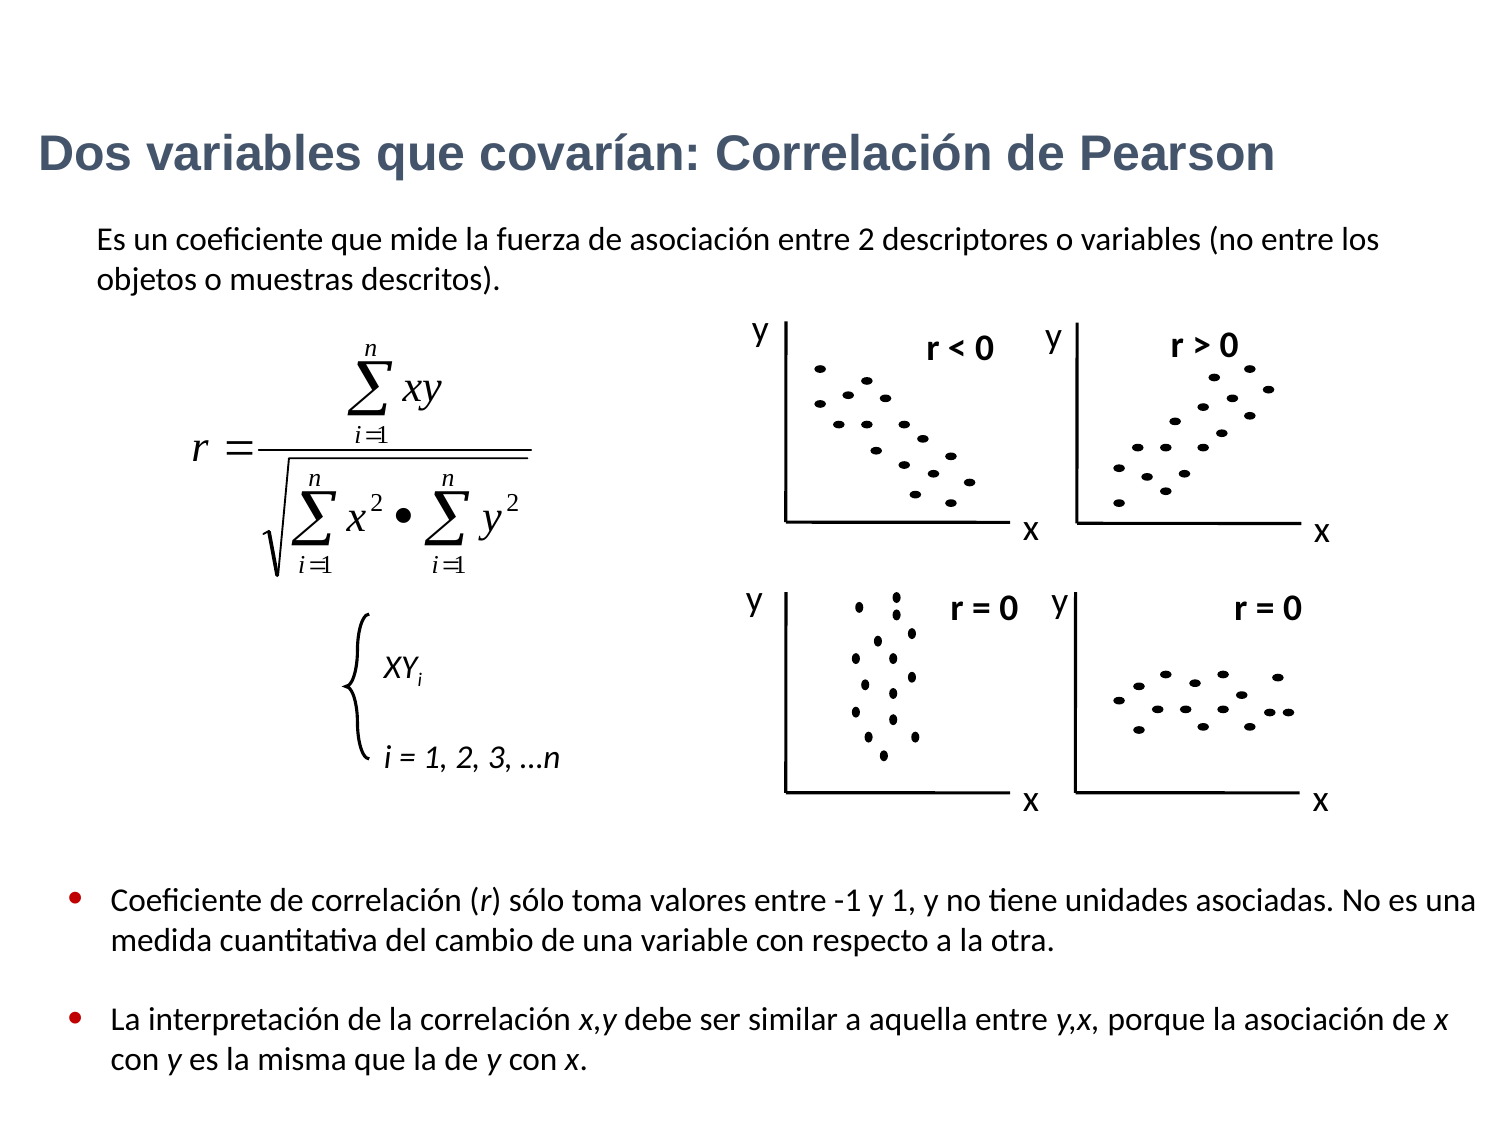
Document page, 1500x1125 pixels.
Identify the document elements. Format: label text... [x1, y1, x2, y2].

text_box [184, 329, 539, 587]
text_box Es un coeficiente que mide la fuerza de asociación entre 2 descriptores o variables (no entre los objetos o muestras descritos). [81, 210, 1465, 305]
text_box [726, 296, 1351, 812]
text_box Dos variables que covarían: Correlación de Pearson [23, 113, 1424, 188]
text_box Coeficiente de correlación (r) sólo toma valores entre -1 y 1, y no tiene unidades asociadas. No es una medida cuantitativa del cambio de una variable con respecto a la otra. La interpretación de la correlación x,y debe ser similar a aquella entre y,x, porque la asociación de x con y es la misma que la de y con x. [52, 870, 1495, 1085]
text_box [345, 614, 726, 761]
